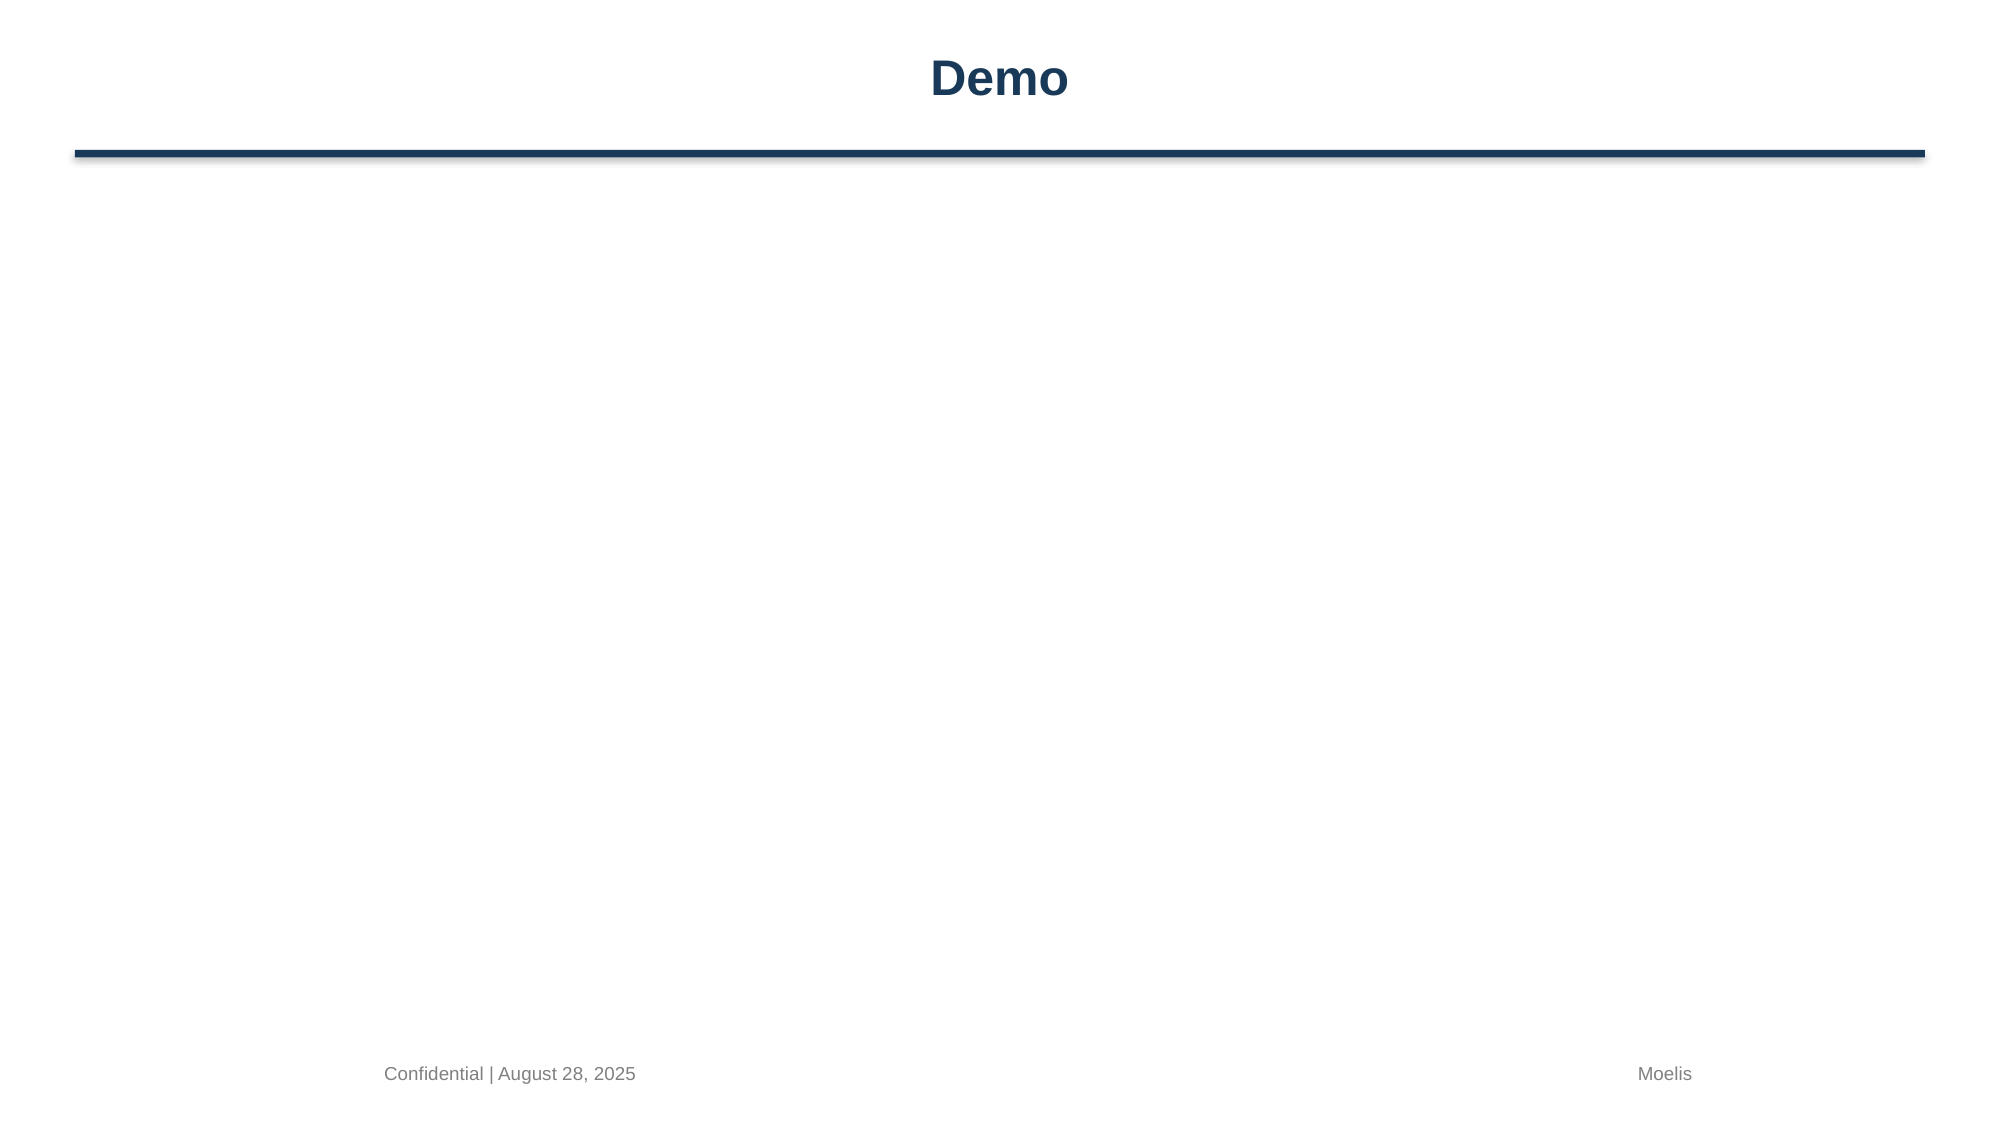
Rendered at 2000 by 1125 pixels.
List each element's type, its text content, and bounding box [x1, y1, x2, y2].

text_box Demo [930, 44, 1070, 105]
text_box Moelis [1630, 1053, 1700, 1091]
text_box [74, 149, 1926, 158]
text_box Confidential | August 28, 2025 [376, 1053, 644, 1091]
